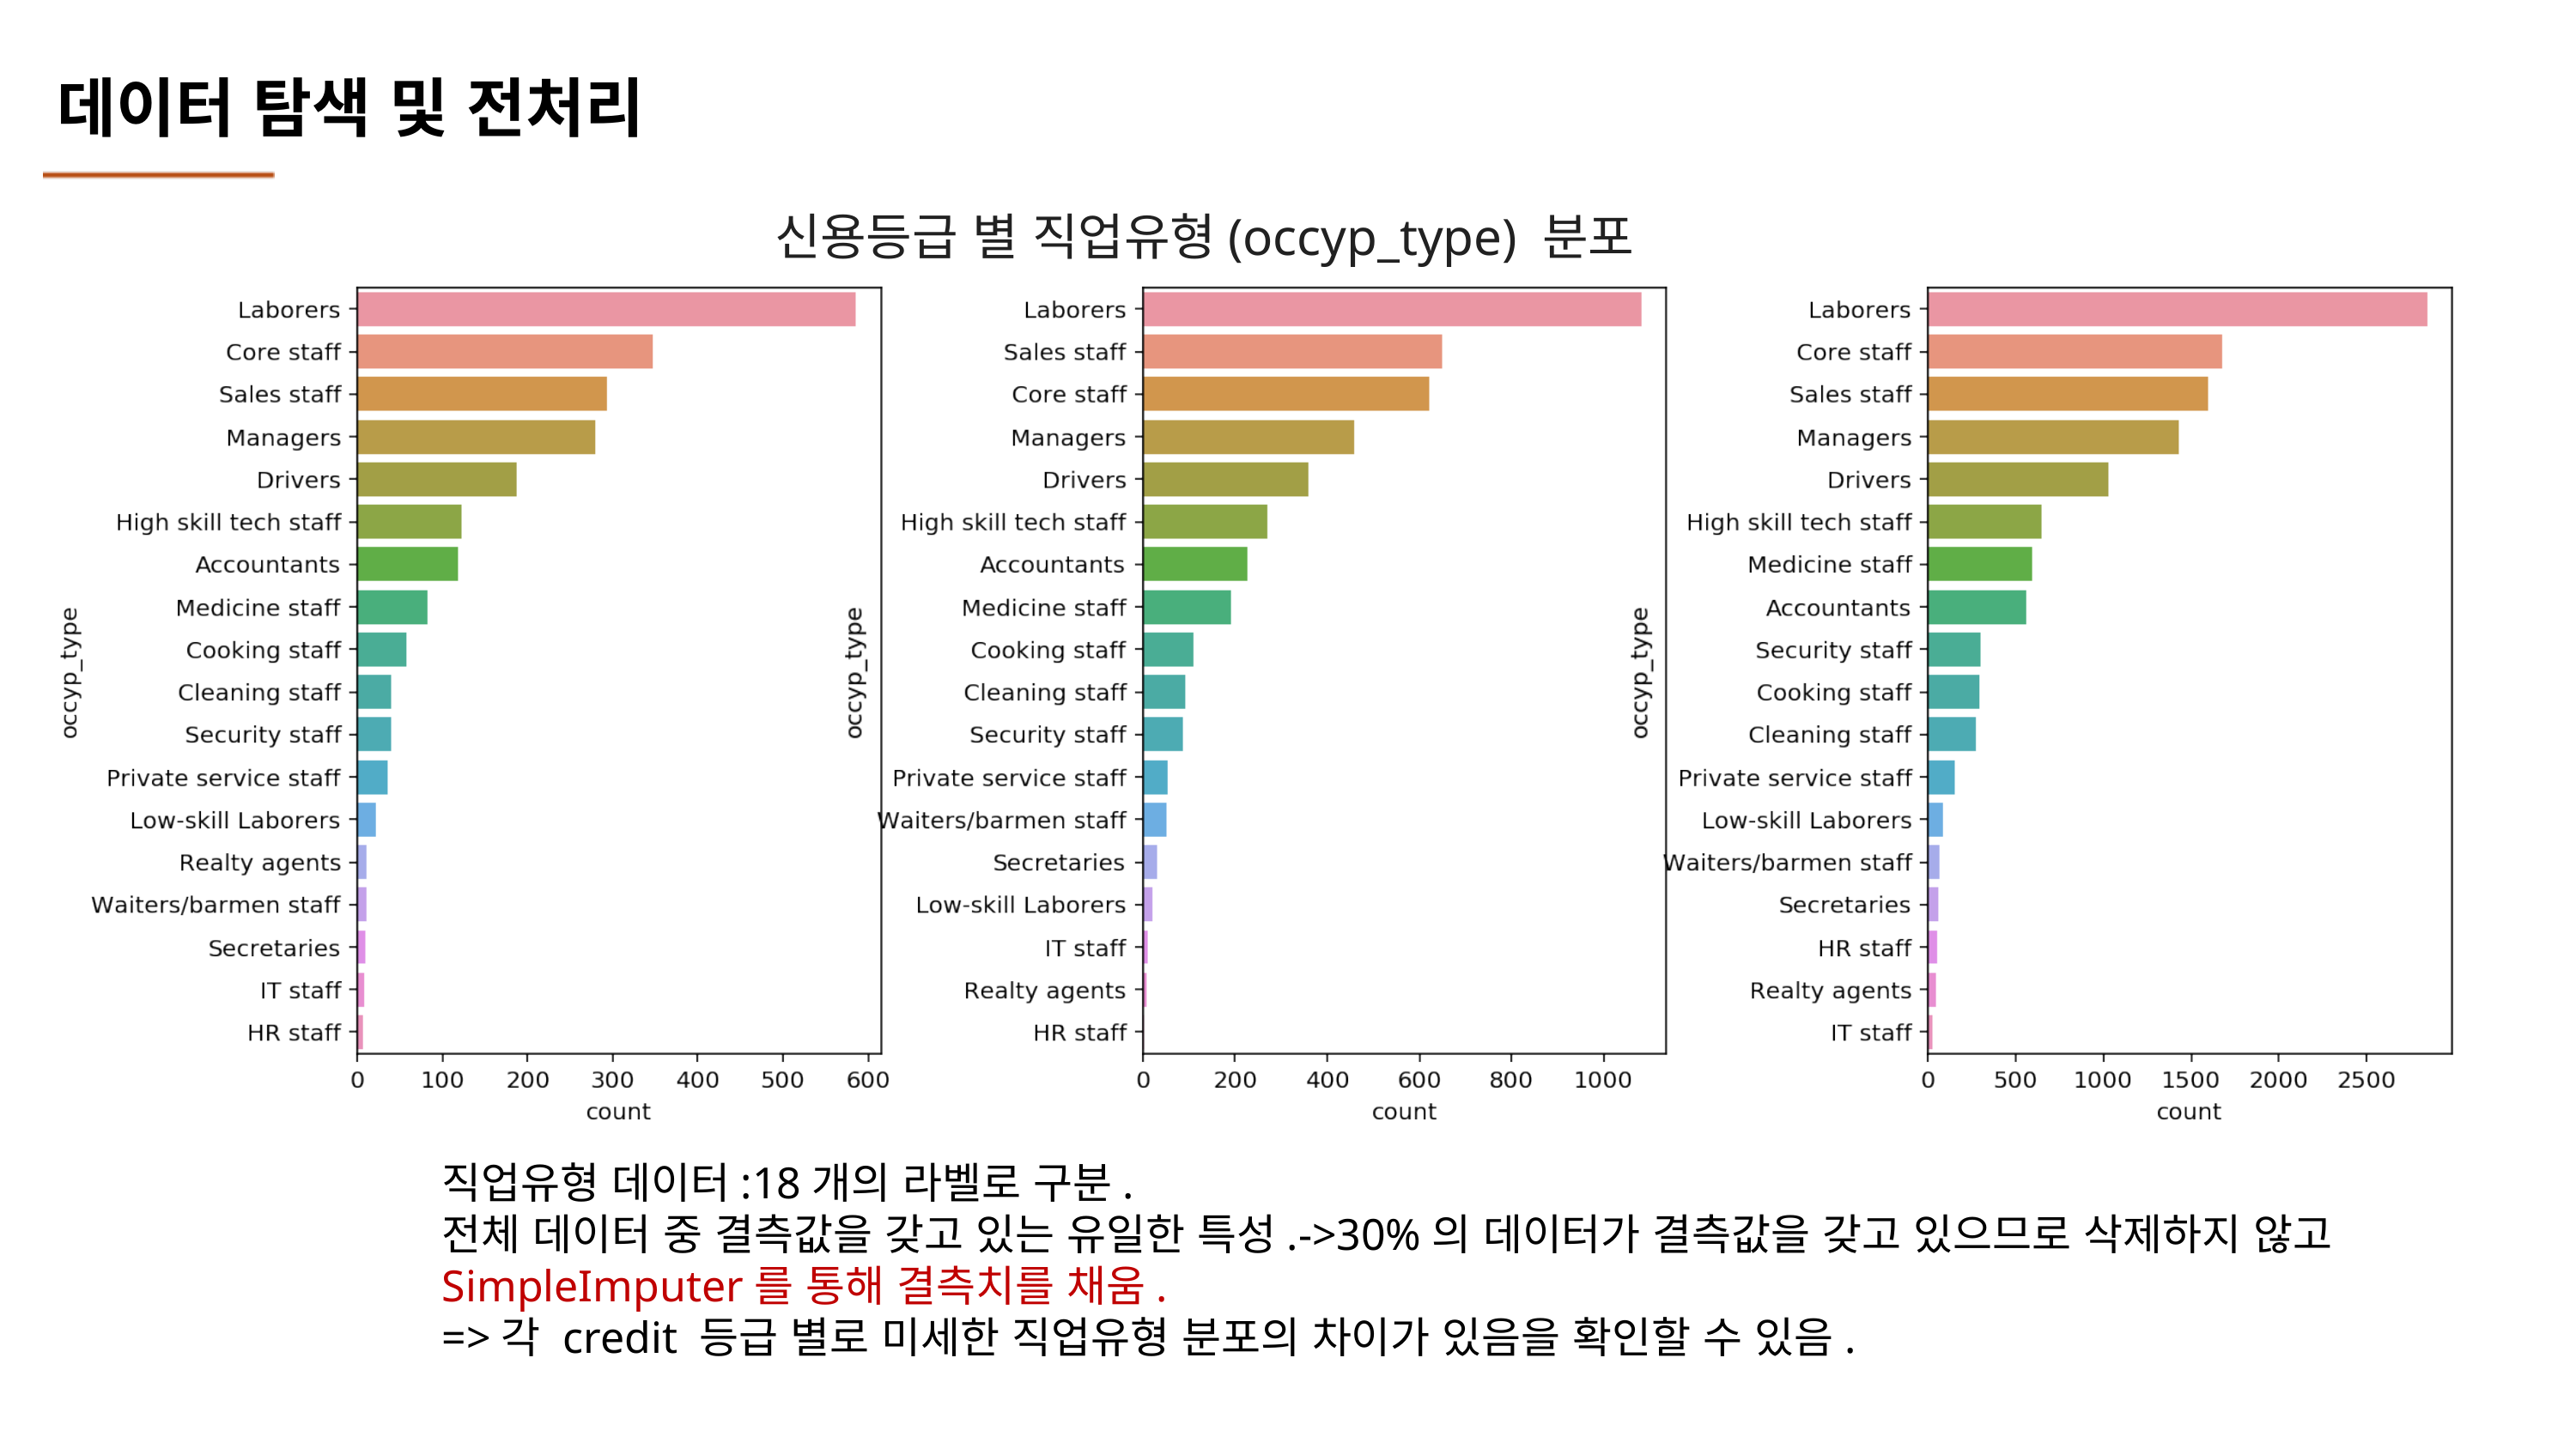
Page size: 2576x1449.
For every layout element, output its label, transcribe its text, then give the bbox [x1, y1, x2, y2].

picture [42, 270, 2470, 1141]
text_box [42, 166, 275, 185]
text_box 직업유형 데이터:18개의 라벨로 구분. 전체 데이터 중 결측값을 갖고 있는 유일한 특성.->30%의 데이터가 결측값을 갖고 있으므로 삭제하지 않고 SimpleImputer를 통해 결측치를 채움. =>각 credit 등급 별로 미세한 직업유형 분포의 차이가 있음을 확인할 수 있음. [428, 1150, 2351, 1420]
text_box 신용등급 별 직업유형(occyp_type) 분포 [762, 198, 1674, 268]
text_box 데이터 탐색 및 전처리 [0, 60, 741, 151]
